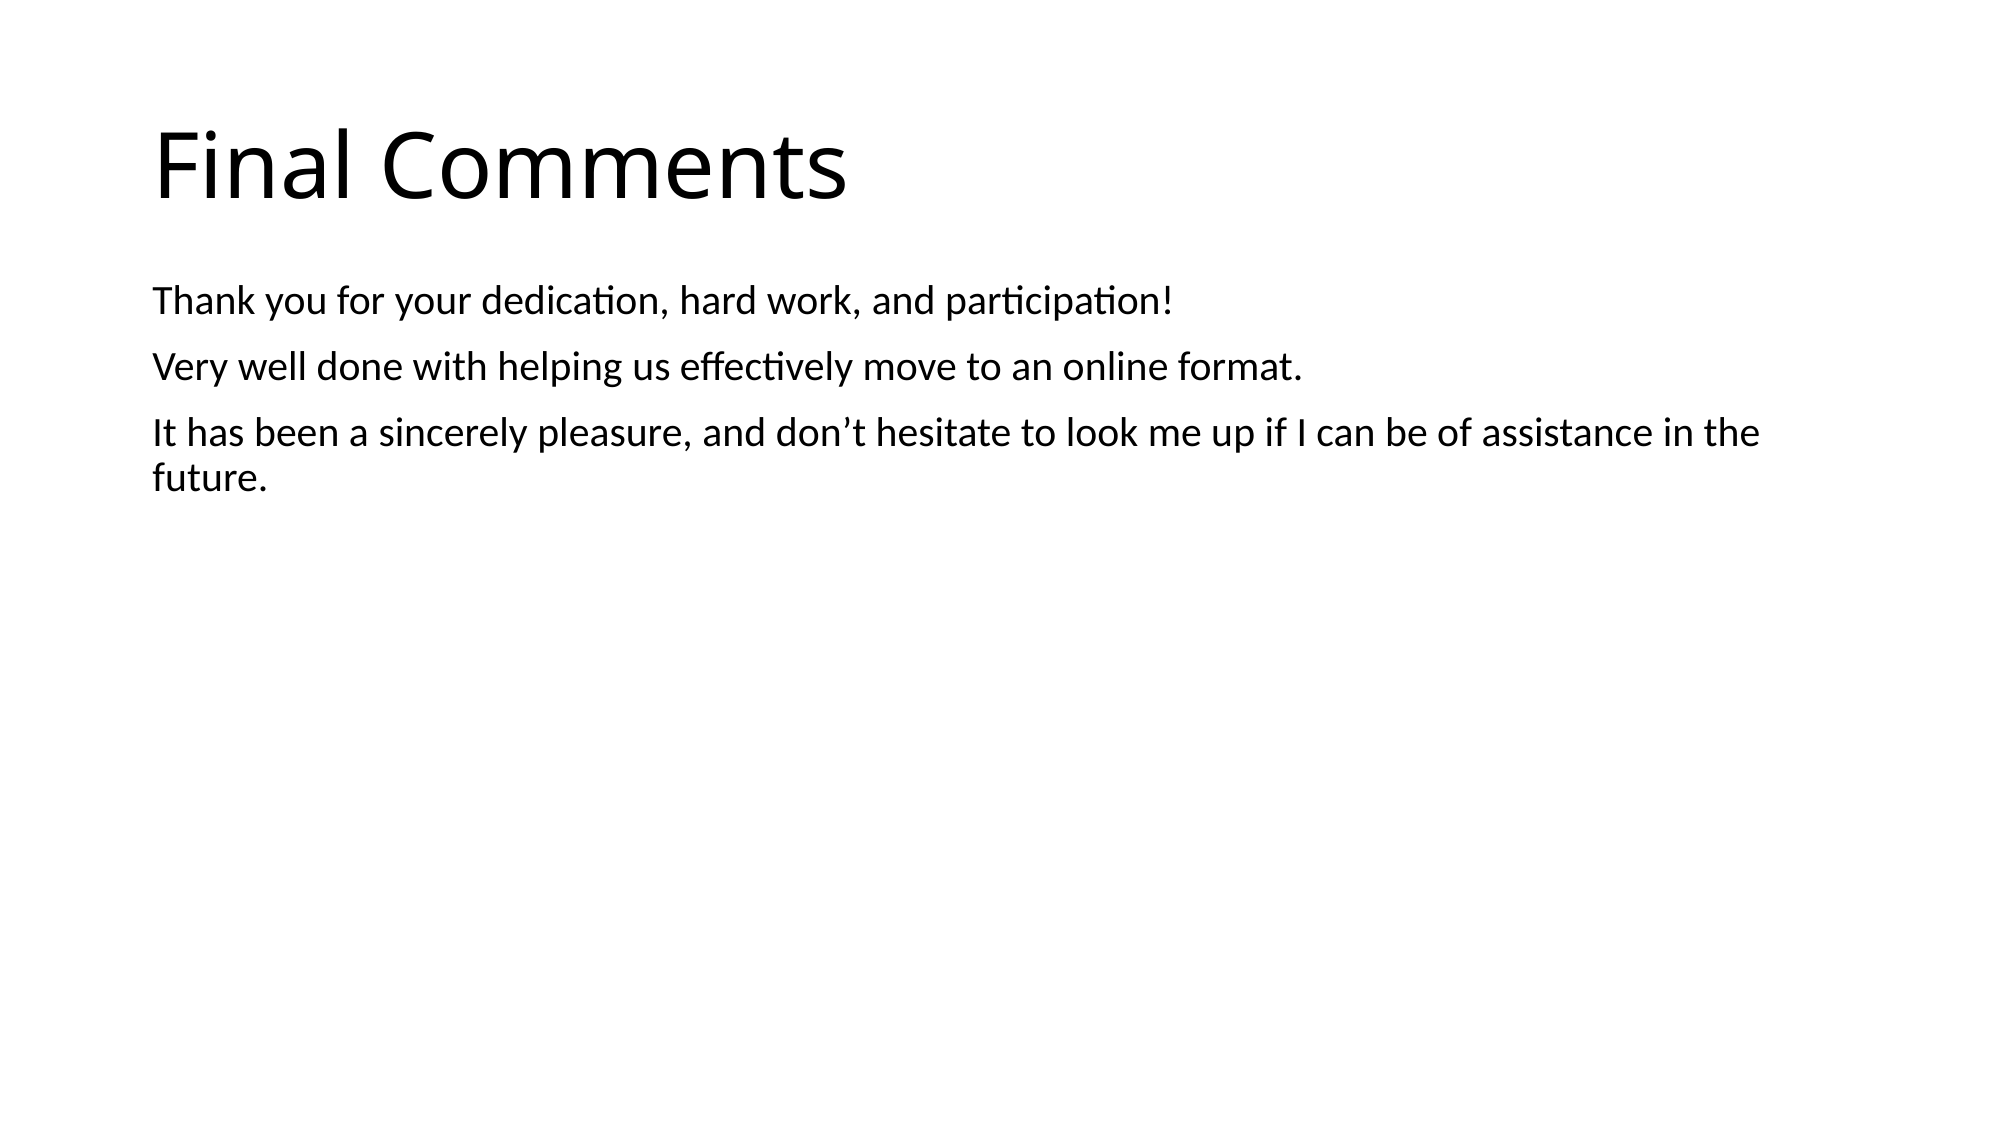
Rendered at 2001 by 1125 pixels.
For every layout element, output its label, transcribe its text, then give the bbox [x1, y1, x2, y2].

title Final Comments [137, 59, 1863, 271]
list Thank you for your dedication, hard work, and participation! Very well done with helping us effectively move to an online format. It has been a sincerely pleasure, and don’t hesitate to look me up if I can be of assistance in the future. [137, 271, 1863, 1014]
